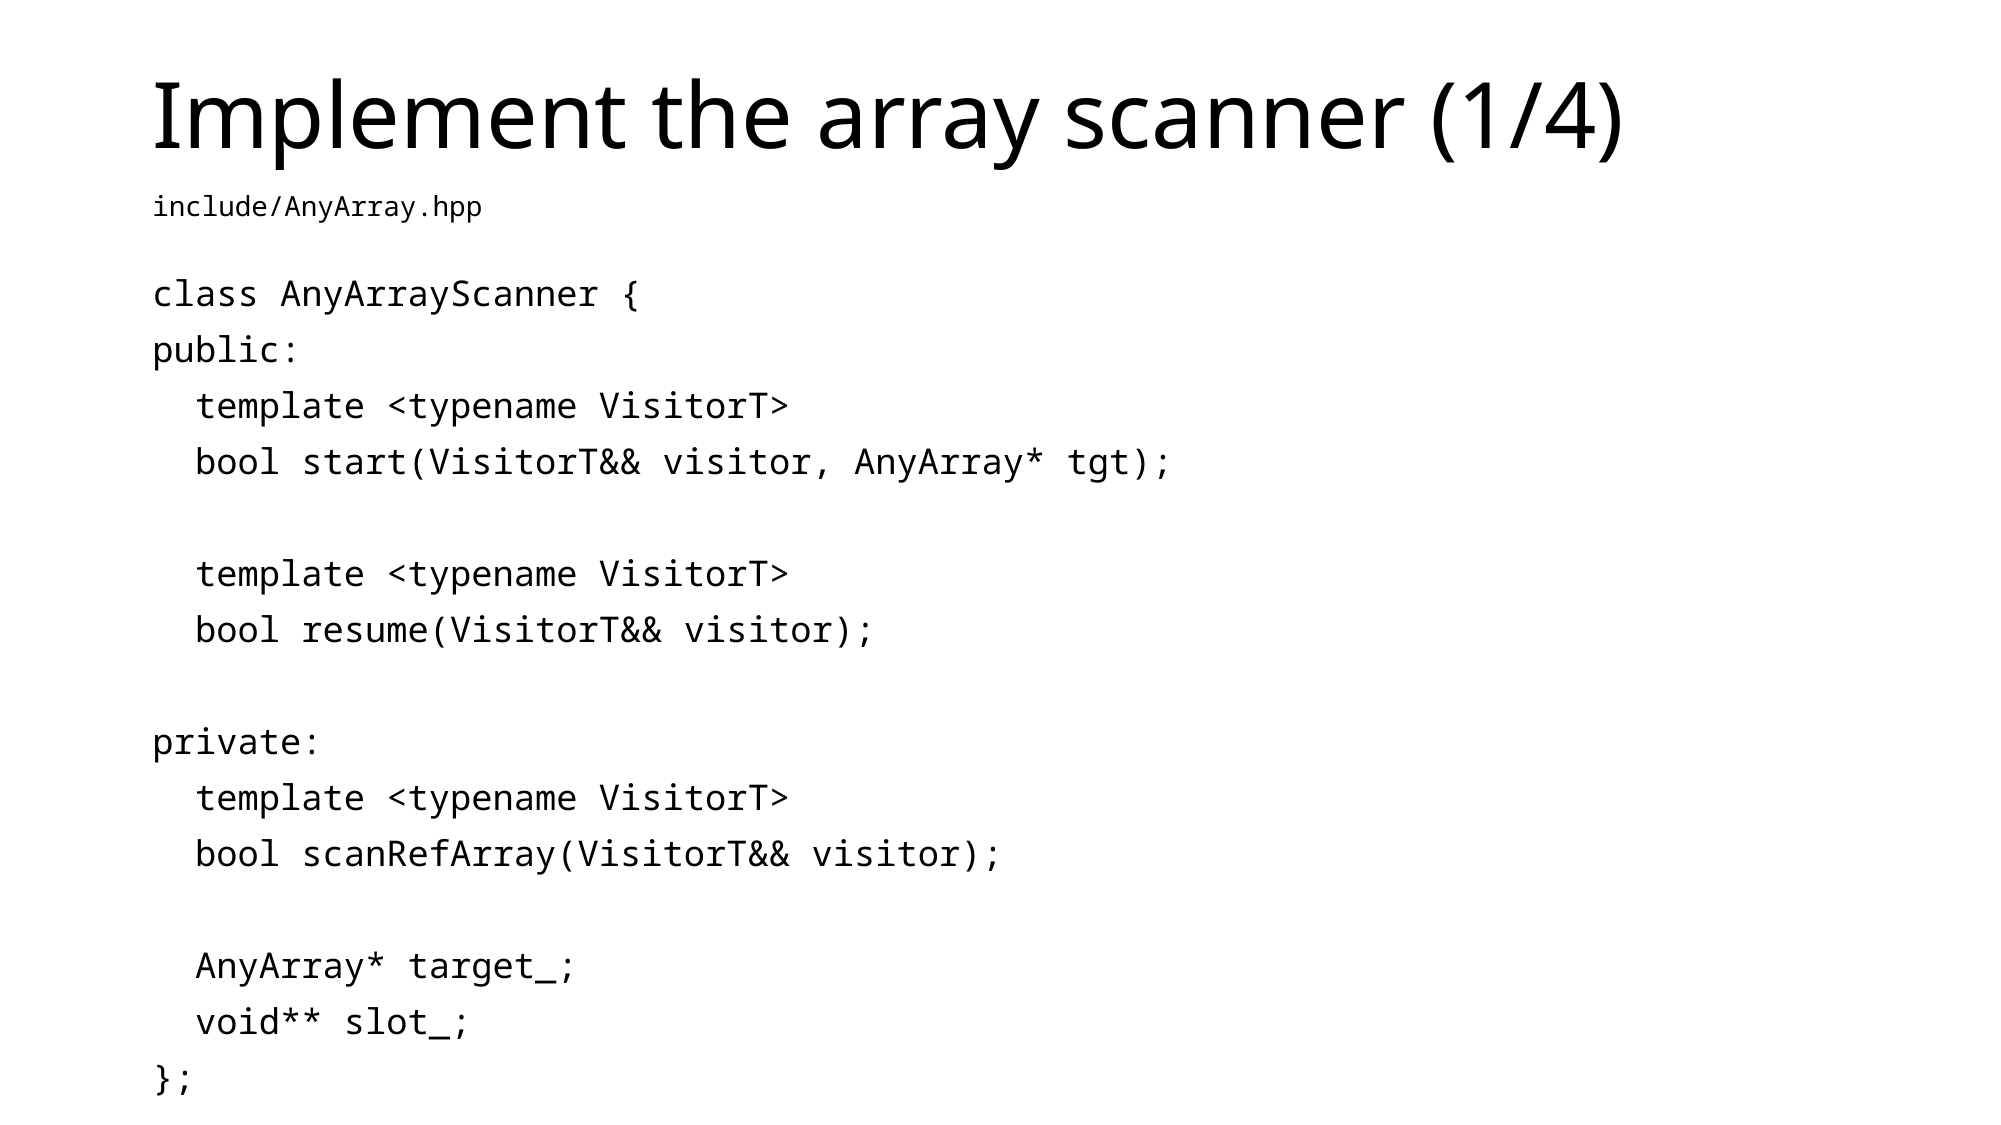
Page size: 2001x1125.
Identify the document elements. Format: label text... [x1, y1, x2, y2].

title Implement the array scanner (1/4) [137, 59, 1863, 179]
list class AnyArrayScanner { public: template <typename VisitorT> bool start(VisitorT&& visitor, AnyArray* tgt); template <typename VisitorT> bool resume(VisitorT&& visitor); private: template <typename VisitorT> bool scanRefArray(VisitorT&& visitor); AnyArray* target_; void** slot_; }; [137, 266, 1863, 1108]
list include/AnyArray.hpp [137, 185, 1863, 231]
